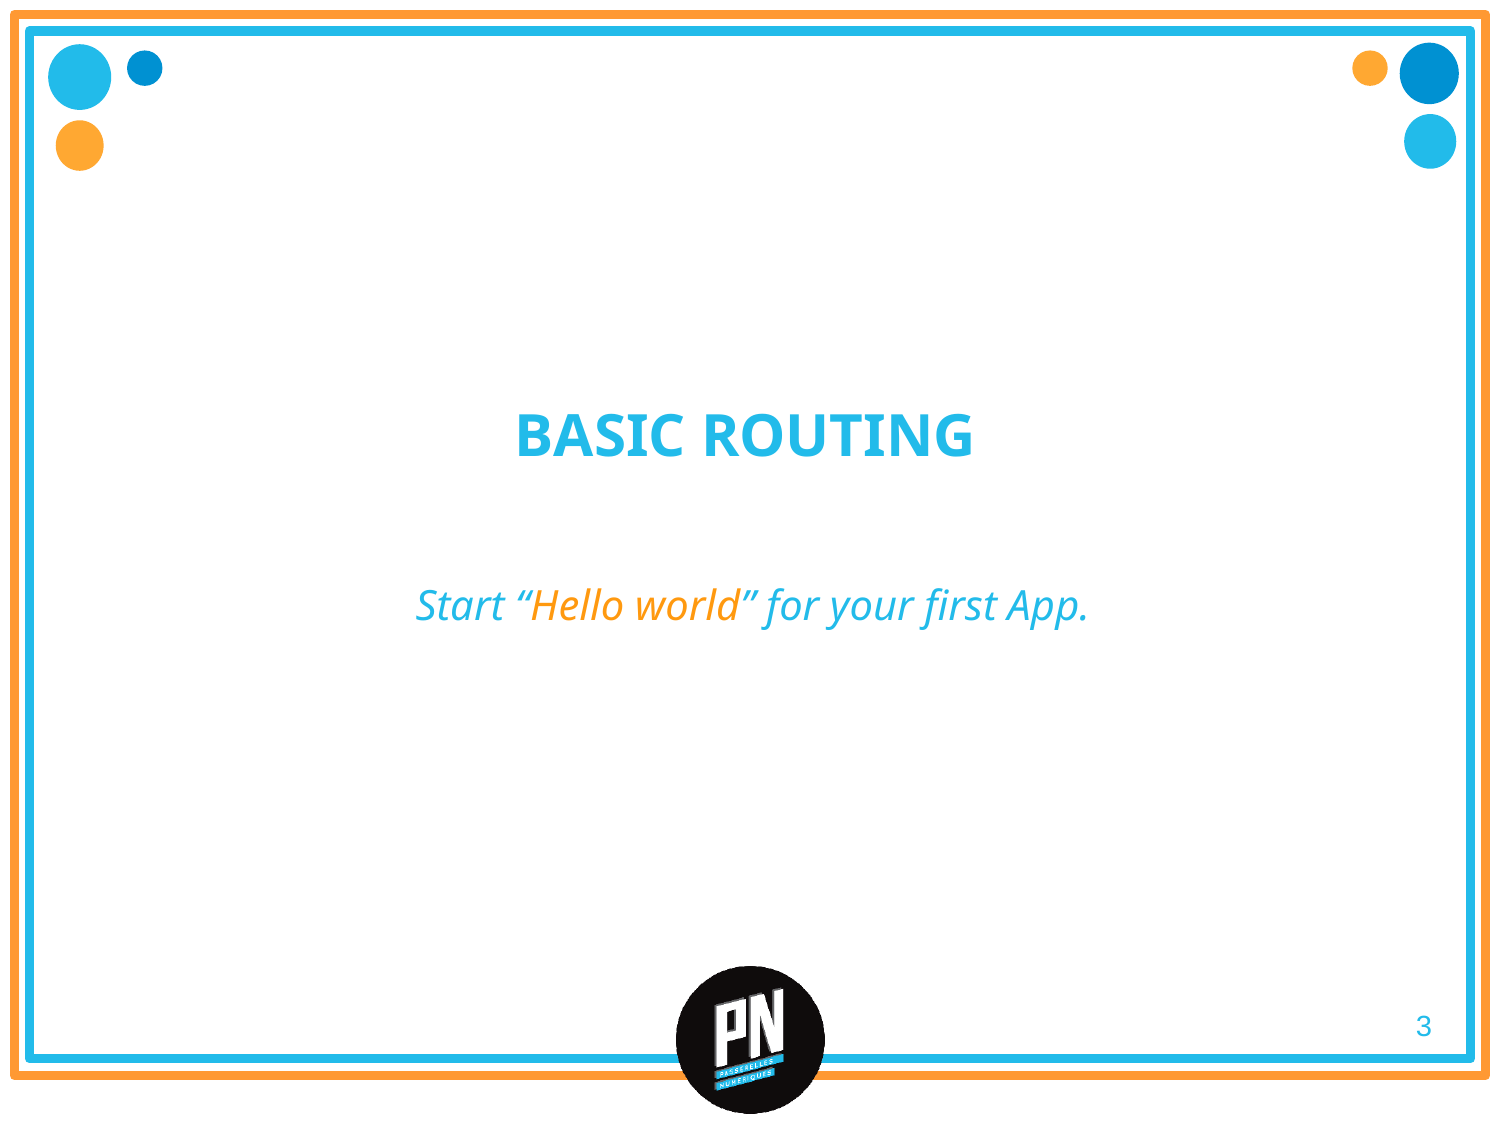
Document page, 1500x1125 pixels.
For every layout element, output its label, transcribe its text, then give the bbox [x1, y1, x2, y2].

picture [674, 964, 826, 1115]
list Start “Hello world” for your first App. [165, 562, 1341, 646]
title Basic Routing [165, 339, 1341, 527]
